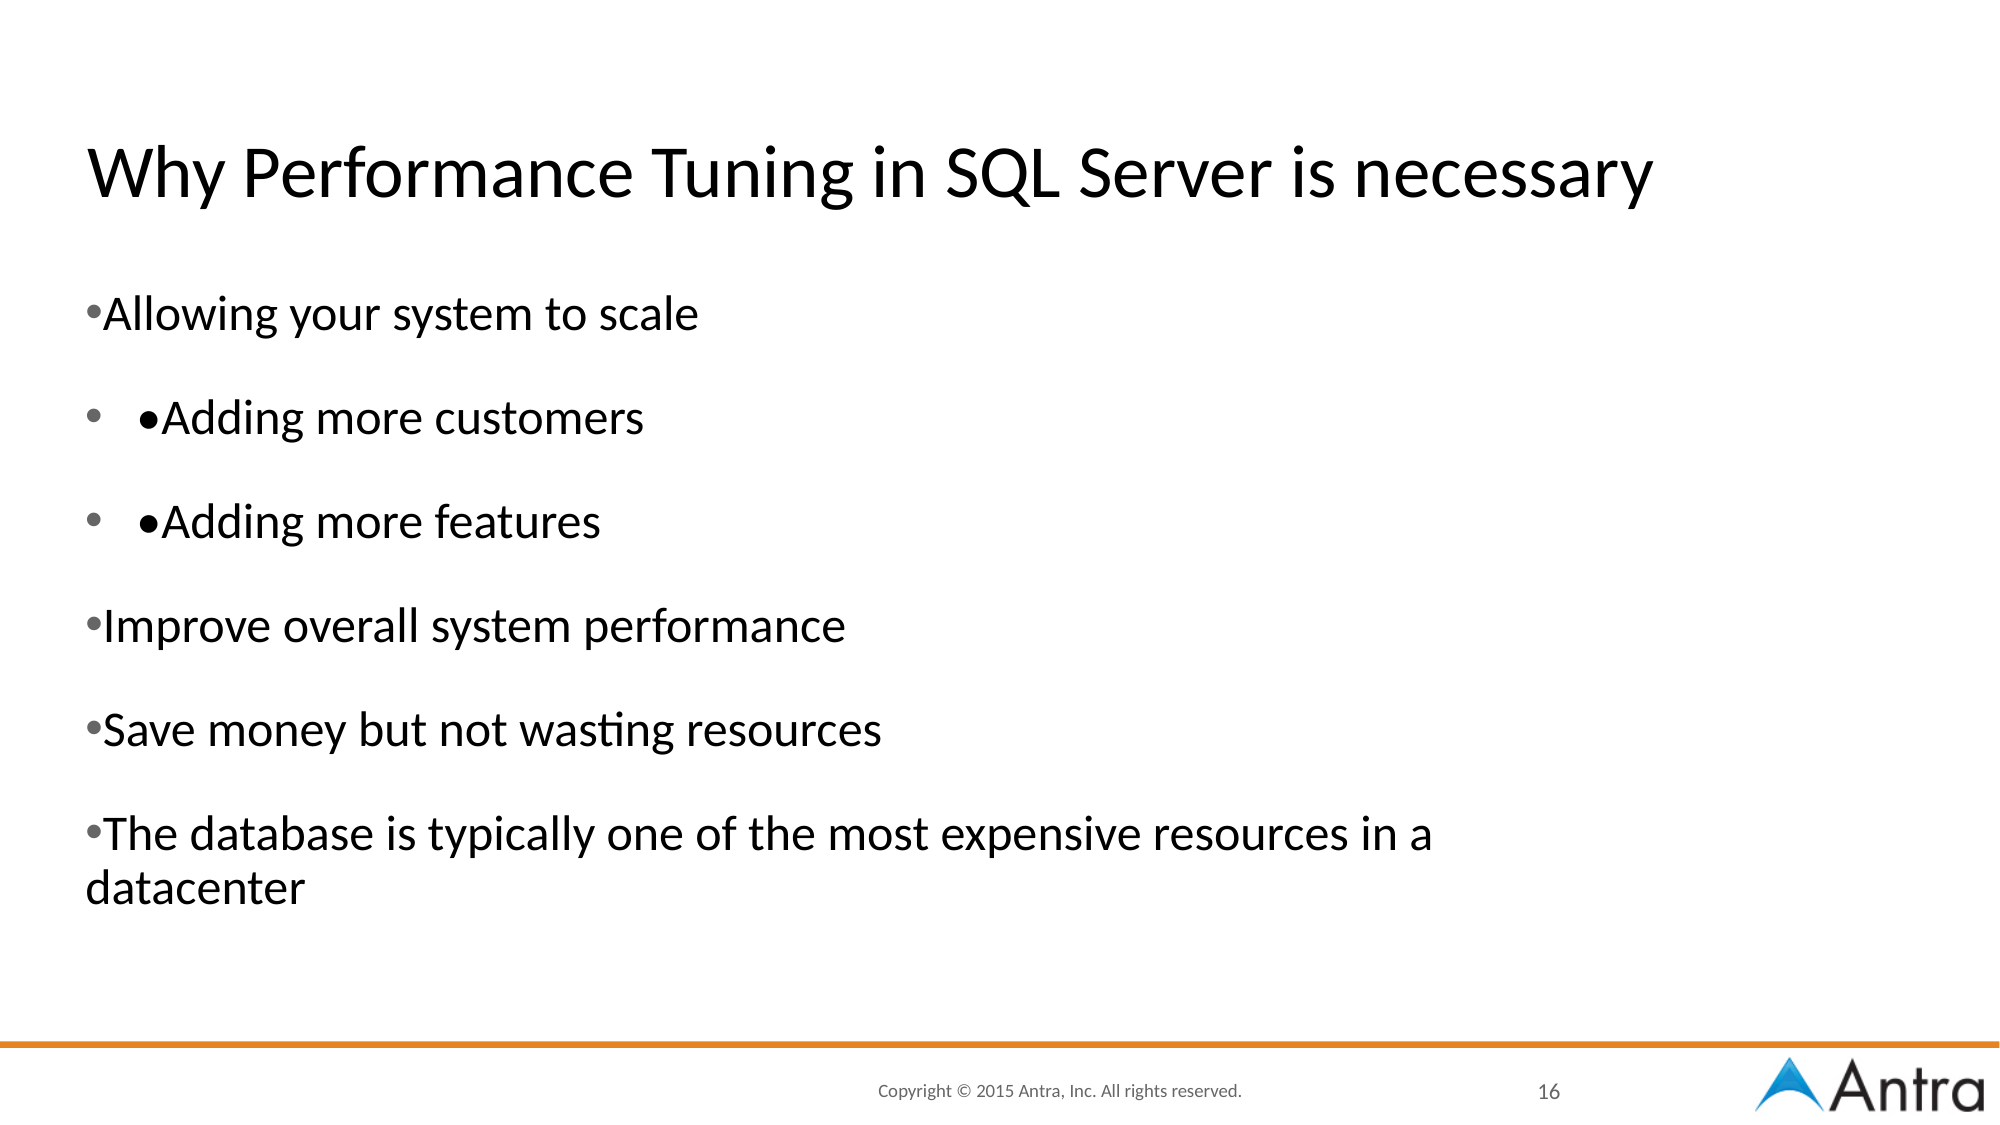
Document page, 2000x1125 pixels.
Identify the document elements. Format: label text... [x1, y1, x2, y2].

slide_number 16 [1498, 1075, 1561, 1106]
list Allowing your system to scale •Adding more customers •Adding more features Improve overall system performance Save money but not wasting resources The database is typically one of the most expensive resources in a datacenter [85, 287, 1539, 938]
title Why Performance Tuning in SQL Server is necessary [87, 66, 1913, 213]
picture [1744, 1048, 1994, 1122]
